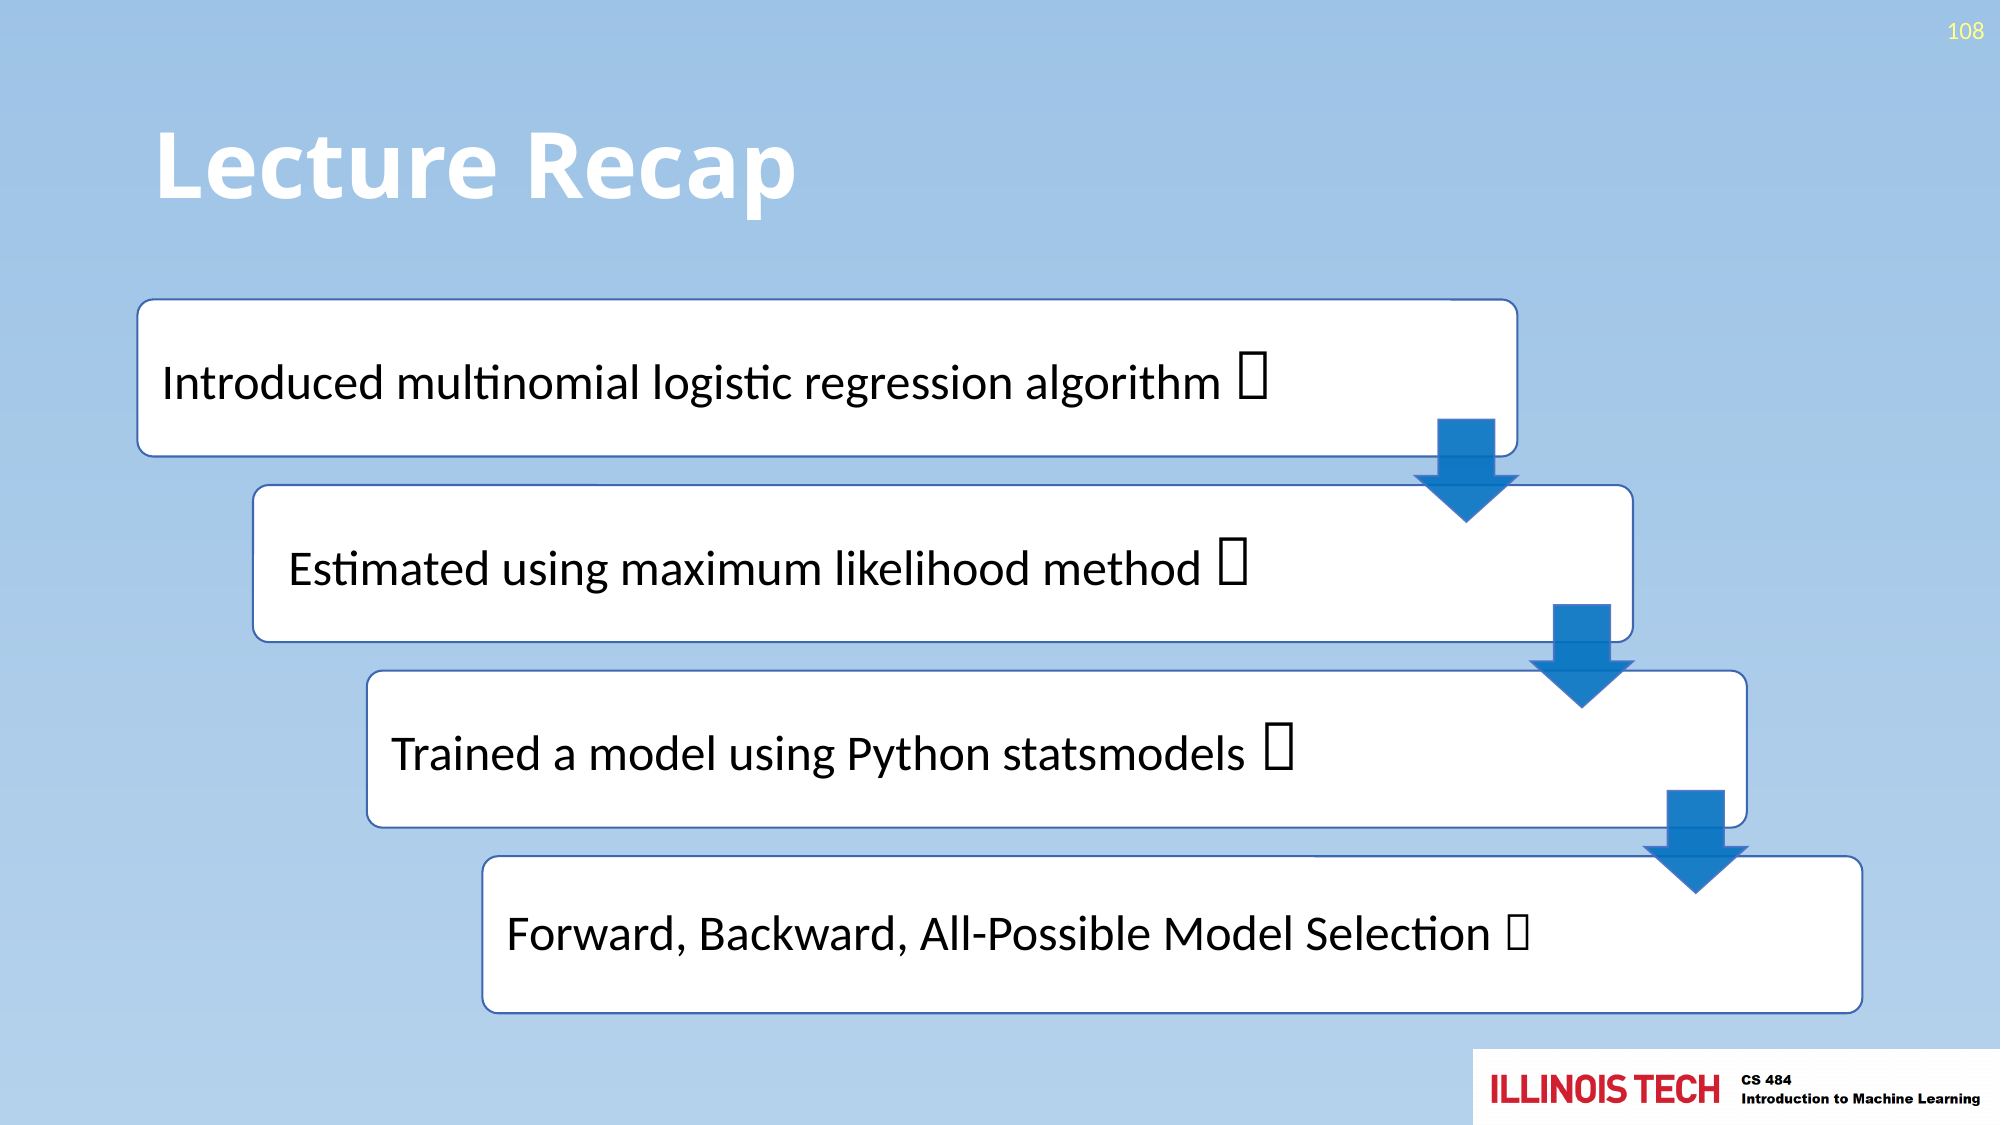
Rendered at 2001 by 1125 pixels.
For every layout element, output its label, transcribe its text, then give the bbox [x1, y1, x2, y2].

title Lecture Recap [137, 59, 1863, 278]
slide_number 108 [1550, 0, 2000, 60]
picture [1473, 1049, 2000, 1125]
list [137, 299, 1863, 1014]
